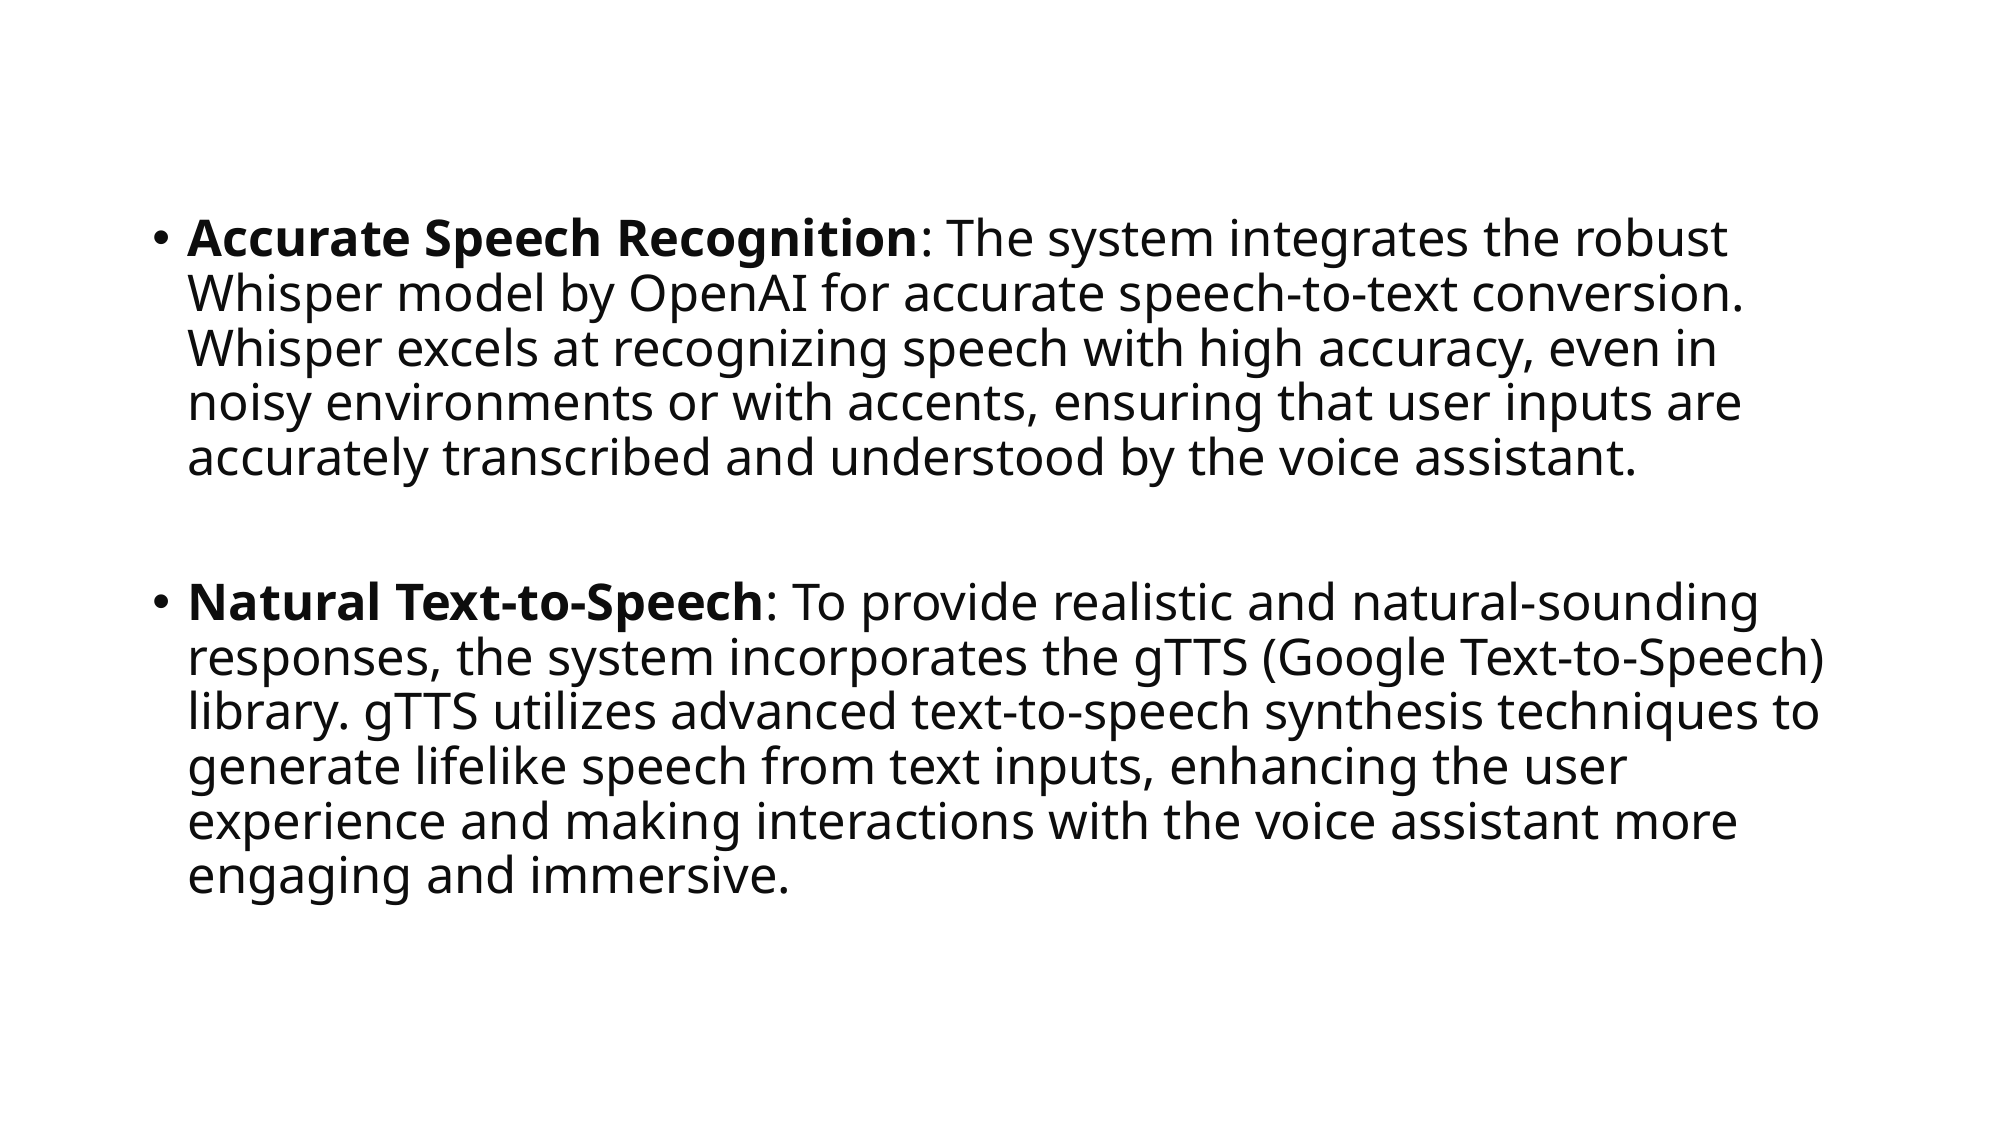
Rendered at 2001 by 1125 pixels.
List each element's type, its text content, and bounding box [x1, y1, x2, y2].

list Accurate Speech Recognition: The system integrates the robust Whisper model by OpenAI for accurate speech-to-text conversion. Whisper excels at recognizing speech with high accuracy, even in noisy environments or with accents, ensuring that user inputs are accurately transcribed and understood by the voice assistant. Natural Text-to-Speech: To provide realistic and natural-sounding responses, the system incorporates the gTTS (Google Text-to-Speech) library. gTTS utilizes advanced text-to-speech synthesis techniques to generate lifelike speech from text inputs, enhancing the user experience and making interactions with the voice assistant more engaging and immersive. [137, 205, 1863, 920]
